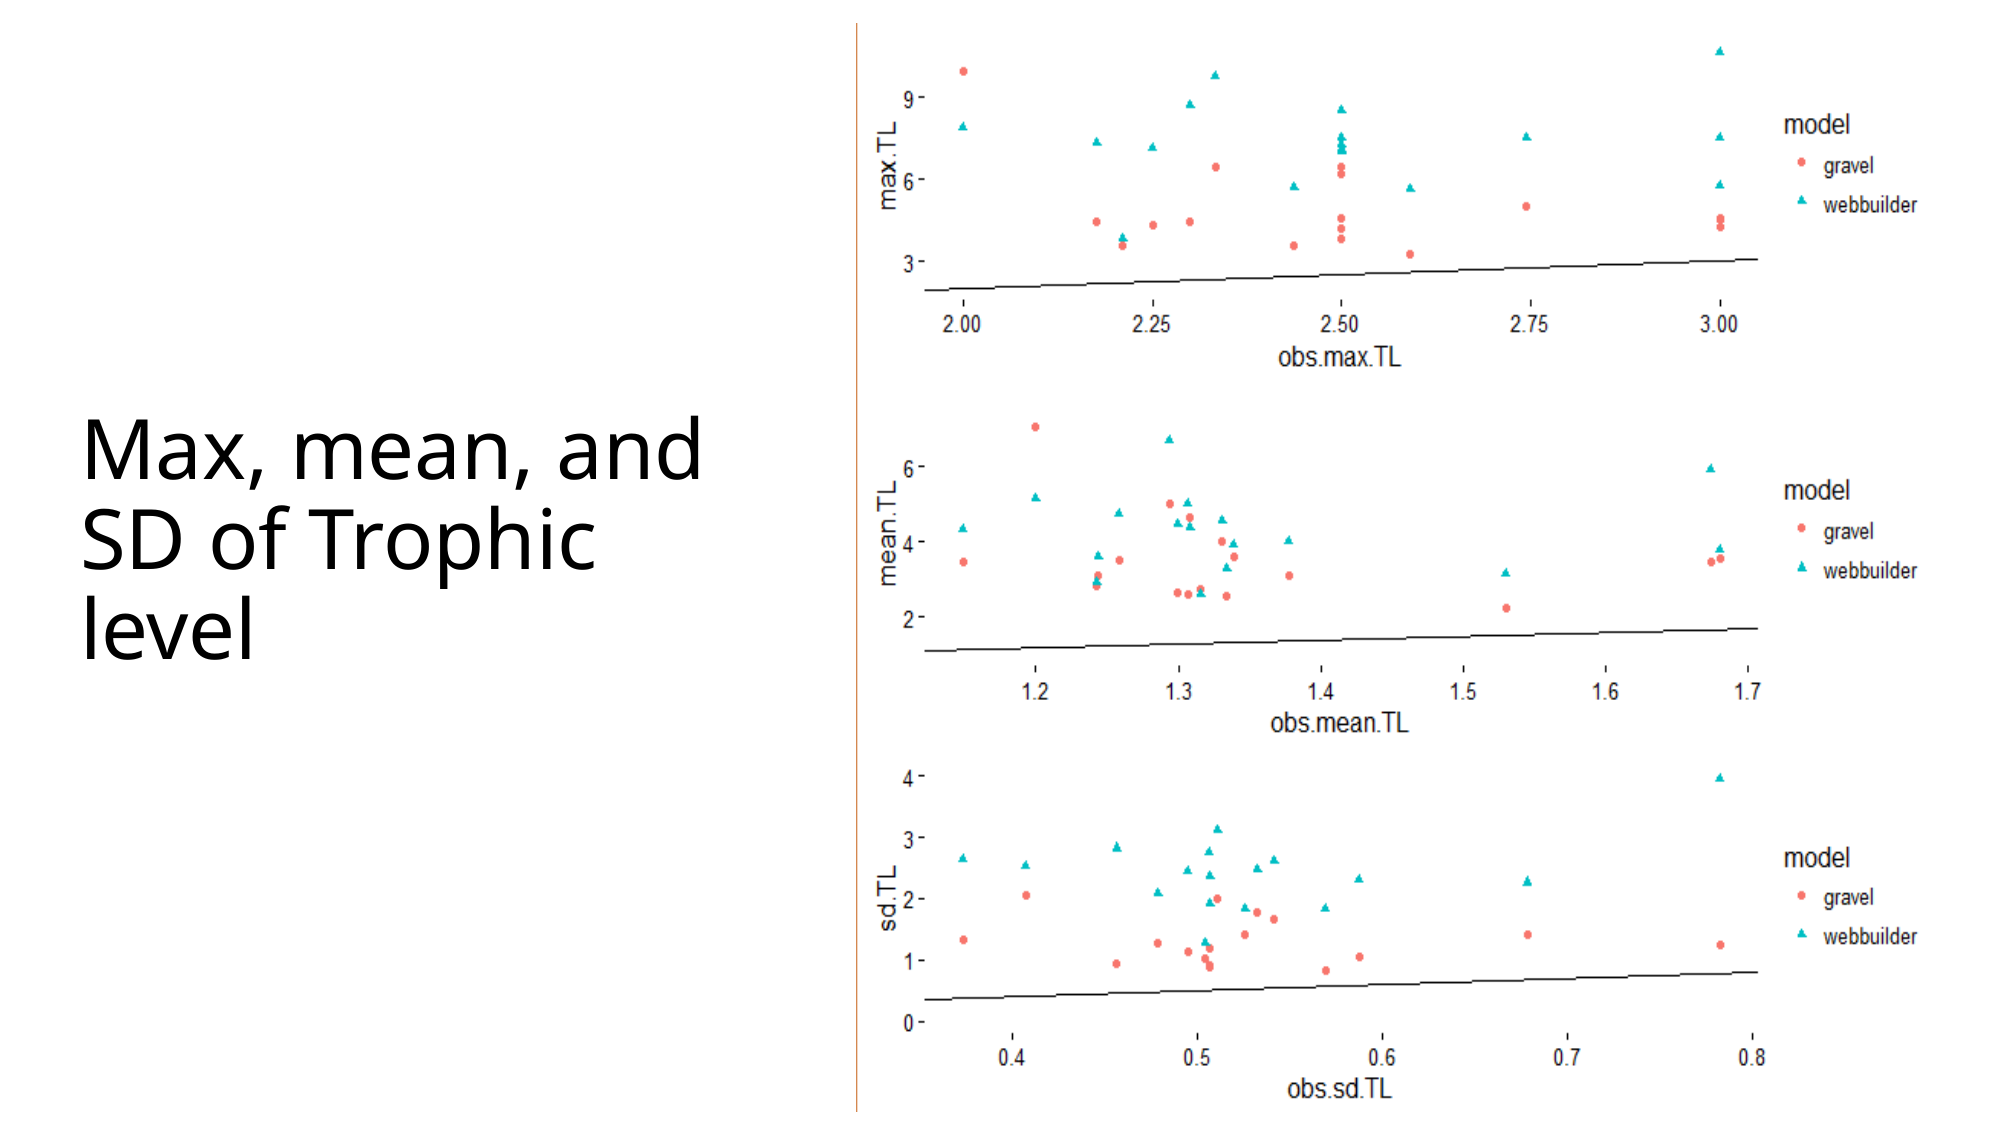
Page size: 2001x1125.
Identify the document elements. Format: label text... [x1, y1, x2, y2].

picture [856, 23, 1931, 1112]
title Max, mean, and SD of Trophic level [64, 59, 779, 1026]
